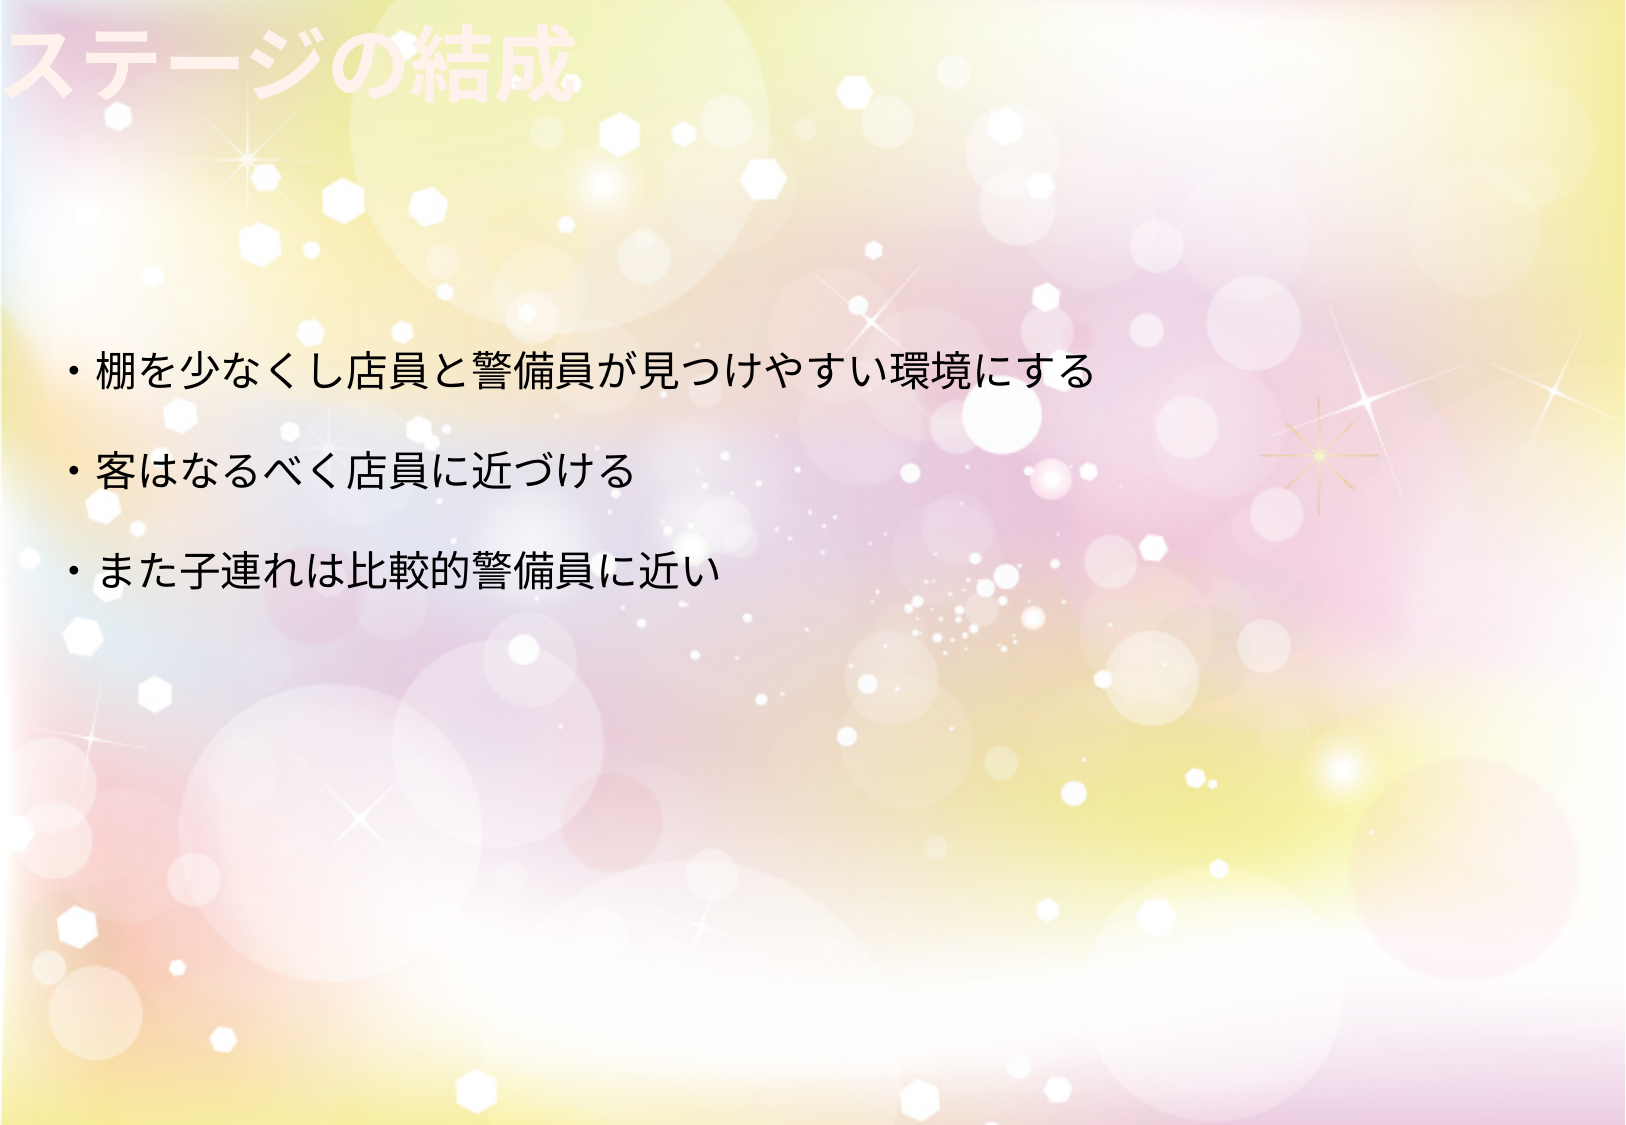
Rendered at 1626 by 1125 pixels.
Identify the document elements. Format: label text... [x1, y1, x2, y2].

picture [0, 0, 1625, 1125]
text_box ・棚を少なくし店員と警備員が見つけやすい環境にする ・客はなるべく店員に近づける ・また子連れは比較的警備員に近い [39, 337, 1114, 603]
text_box ステージの結成 [0, 4, 593, 119]
